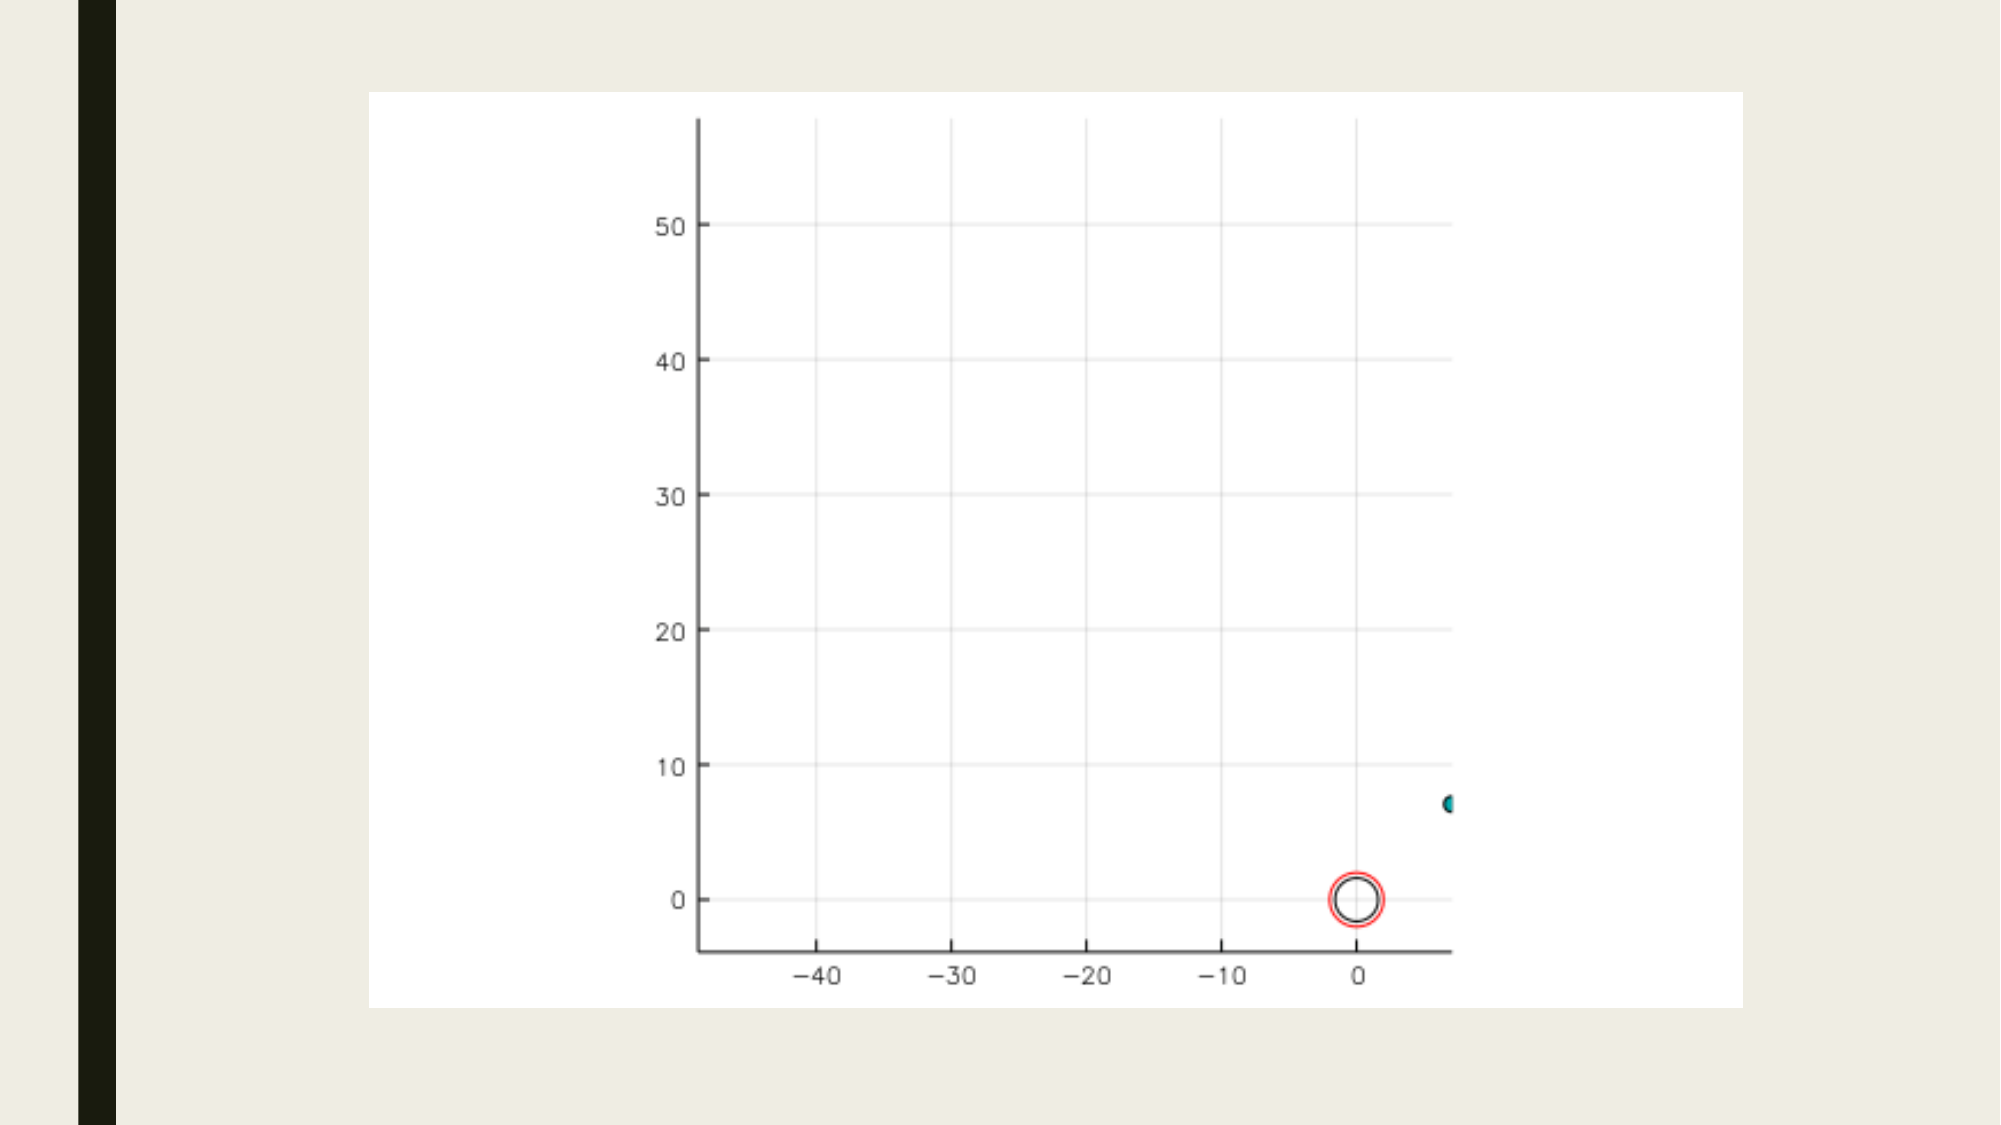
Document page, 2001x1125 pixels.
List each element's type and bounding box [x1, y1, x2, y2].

list [369, 92, 1743, 1008]
